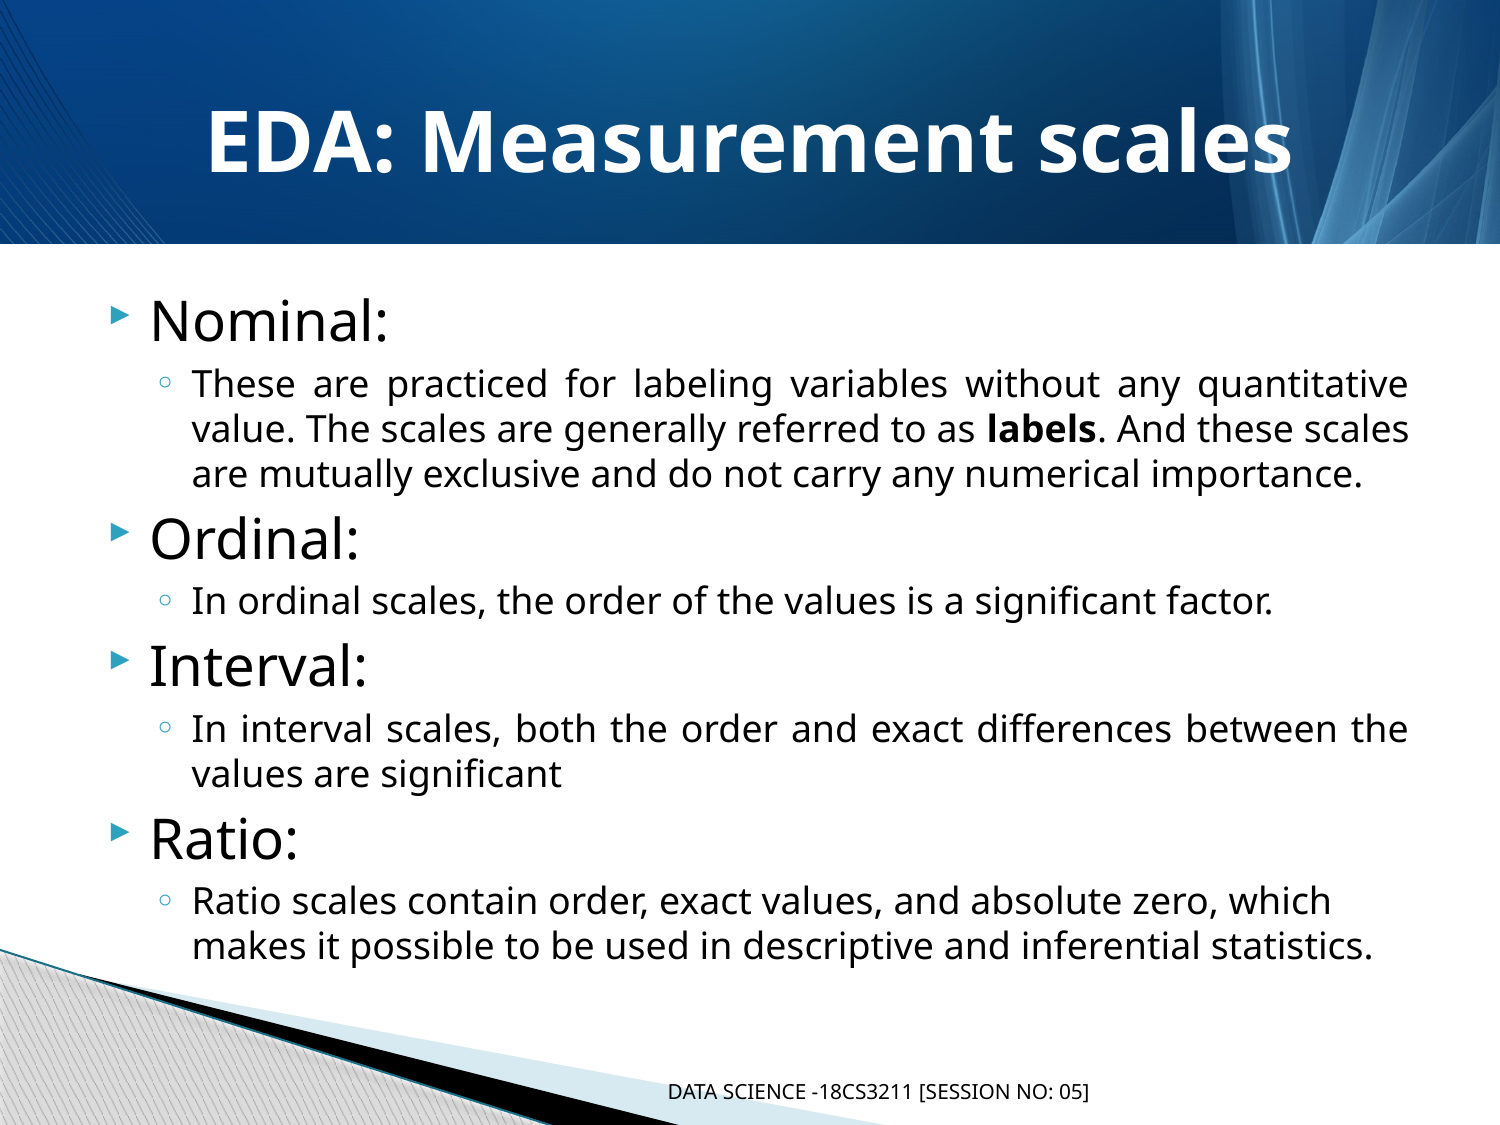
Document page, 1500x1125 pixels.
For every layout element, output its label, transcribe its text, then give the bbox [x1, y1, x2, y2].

list Nominal: These are practiced for labeling variables without any quantitative value. The scales are generally referred to as labels. And these scales are mutually exclusive and do not carry any numerical importance. Ordinal: In ordinal scales, the order of the values is a significant factor. Interval: In interval scales, both the order and exact differences between the values are significant Ratio: Ratio scales contain order, exact values, and absolute zero, which makes it possible to be used in descriptive and inferential statistics. [75, 278, 1425, 986]
footer DATA SCIENCE -18CS3211 [SESSION NO: 05] [575, 1051, 1105, 1112]
picture [0, 0, 1500, 244]
